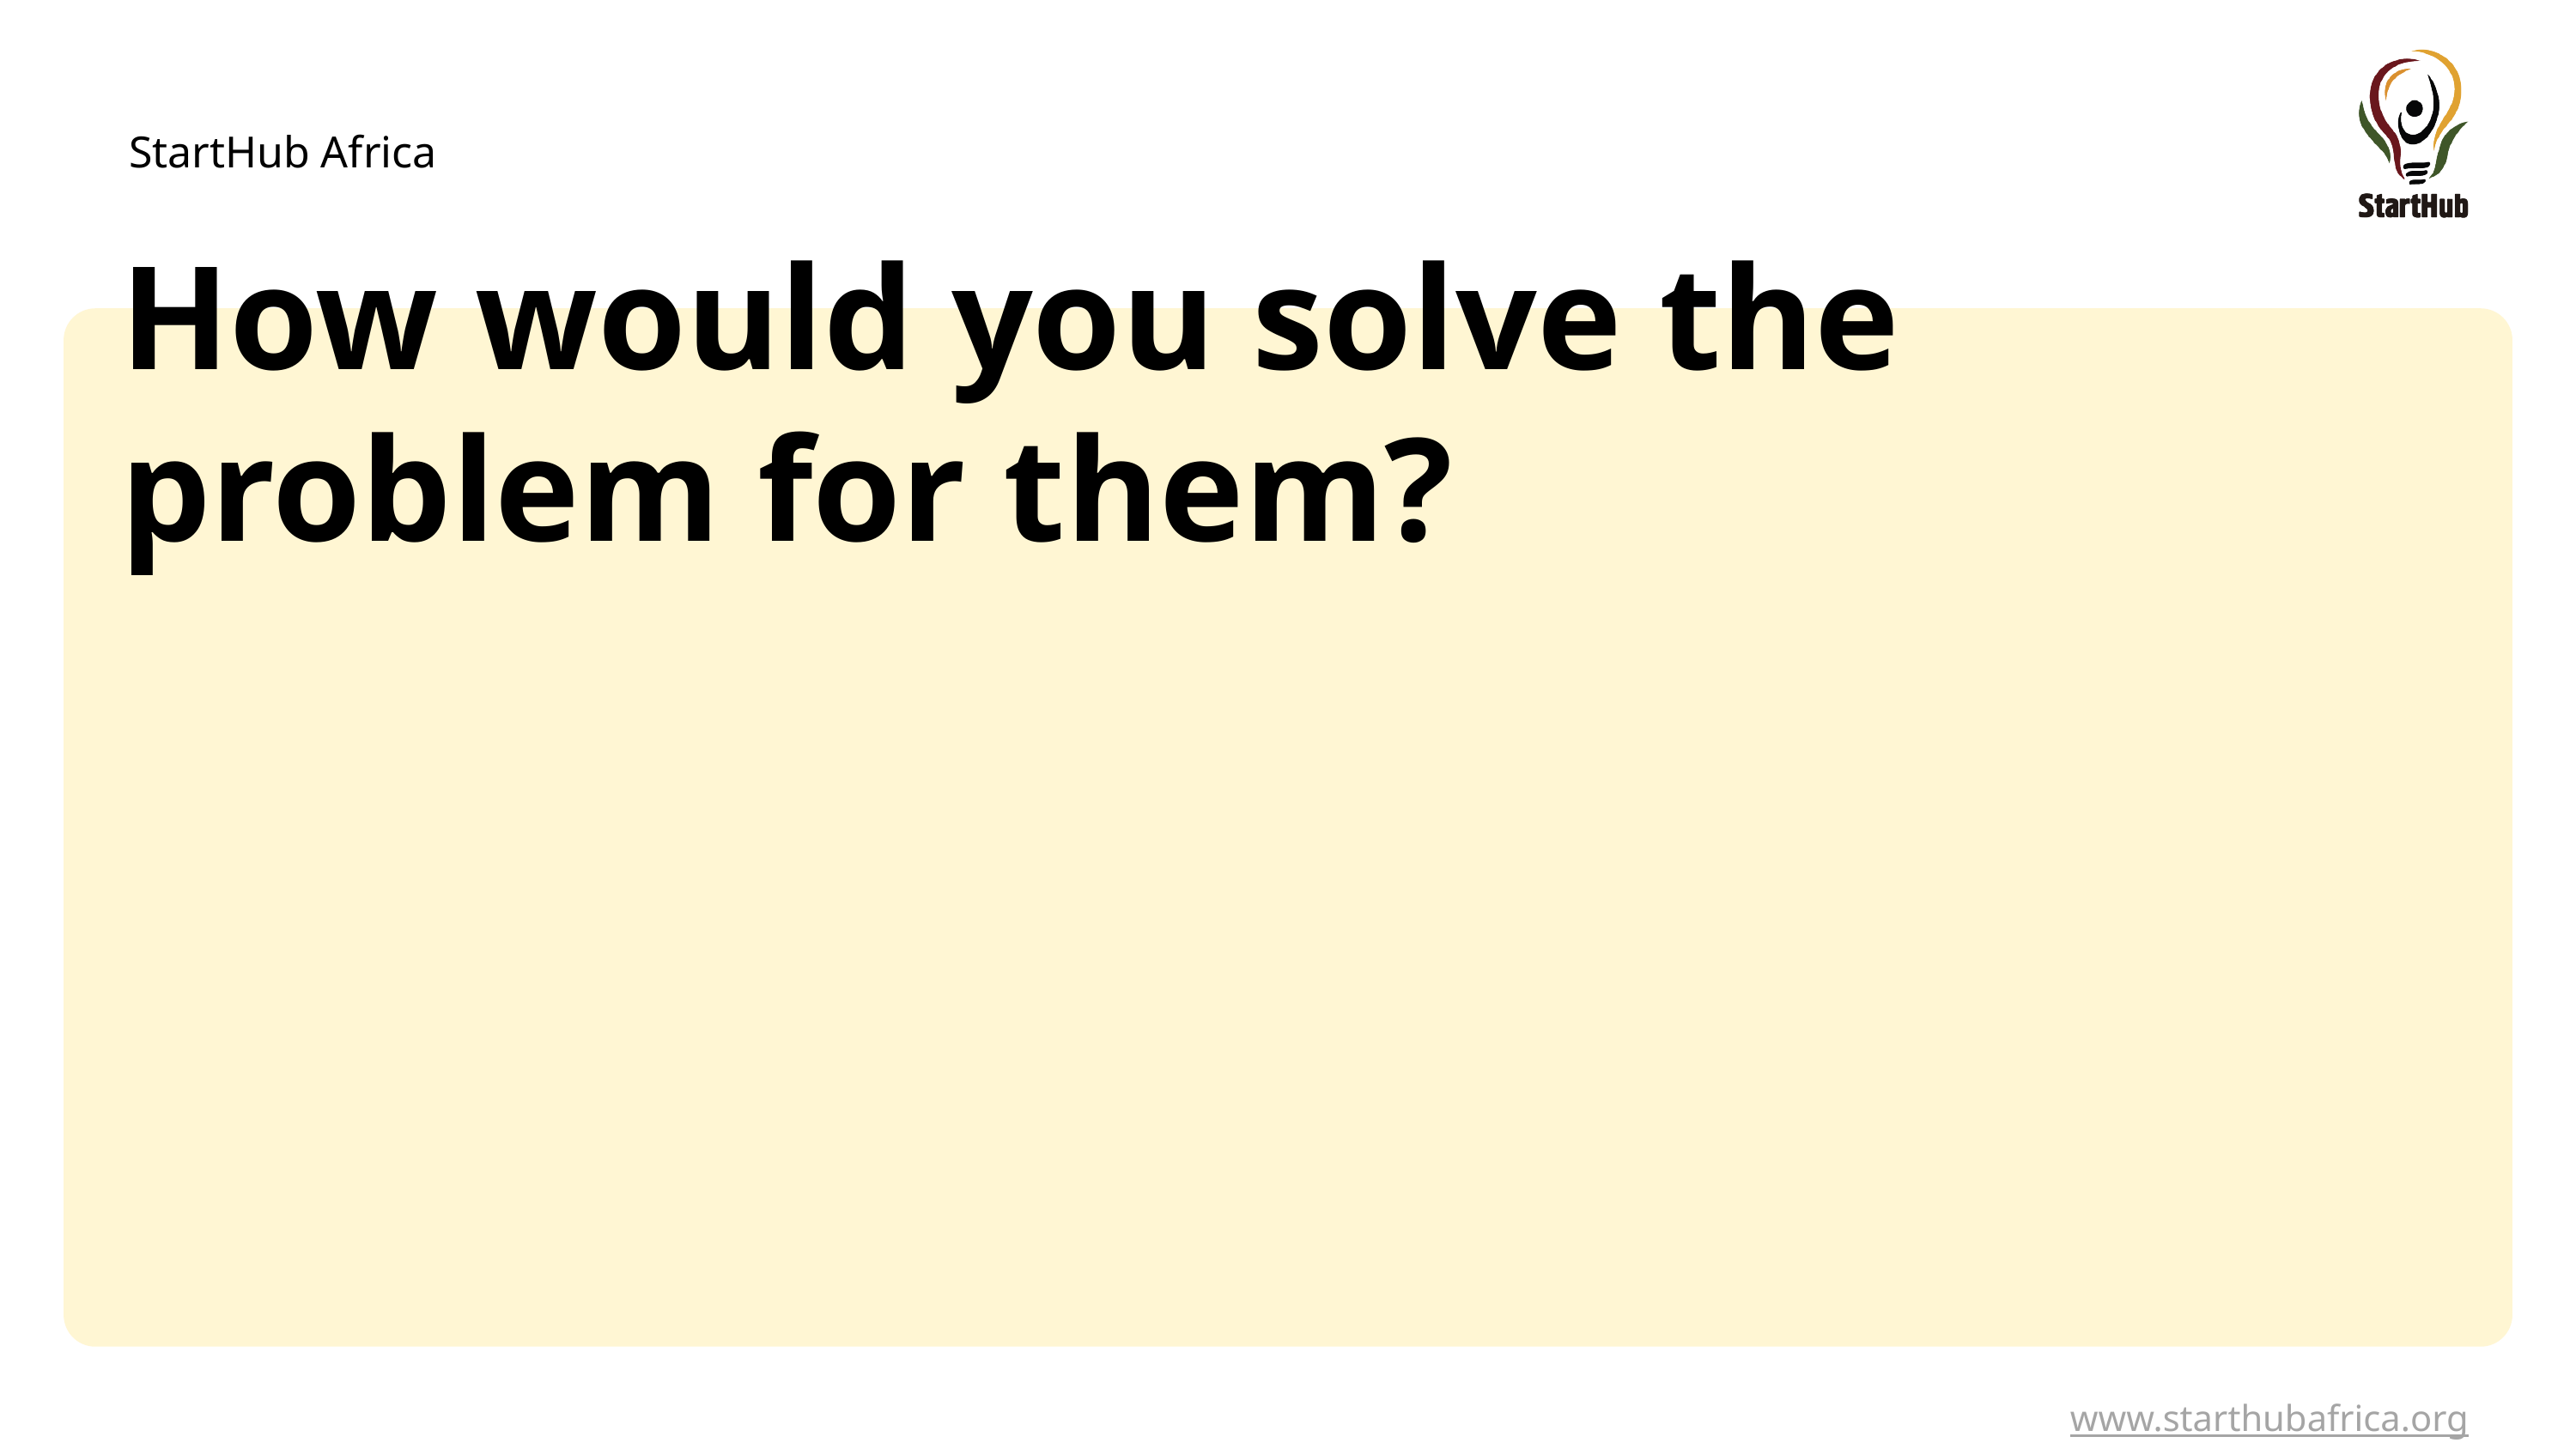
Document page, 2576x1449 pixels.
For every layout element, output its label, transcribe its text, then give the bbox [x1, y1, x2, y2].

picture [2344, 36, 2482, 231]
title How would you solve the problem for them? [107, 220, 2469, 397]
